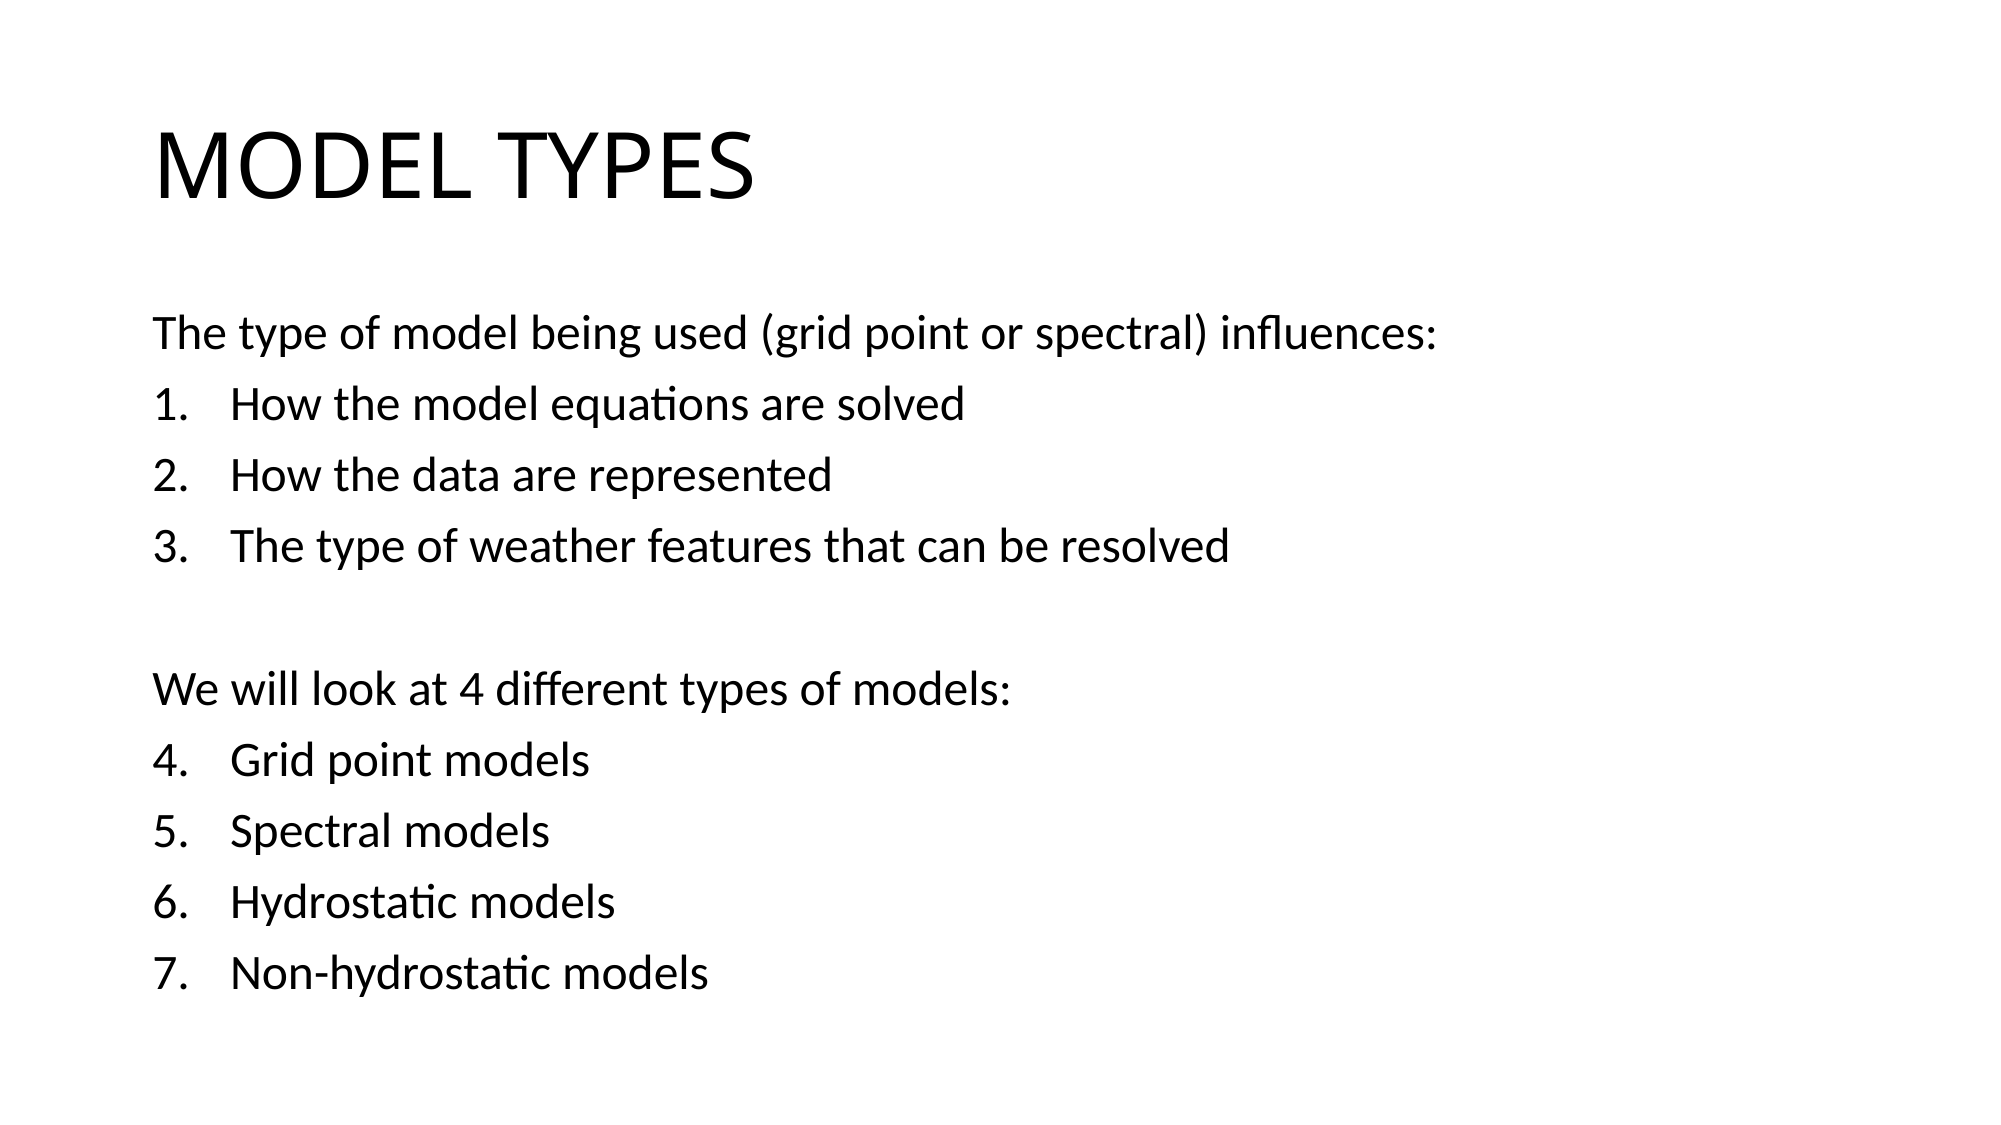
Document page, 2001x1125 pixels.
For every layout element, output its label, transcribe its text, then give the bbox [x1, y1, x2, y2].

list The type of model being used (grid point or spectral) influences: How the model equations are solved How the data are represented The type of weather features that can be resolved We will look at 4 different types of models: Grid point models Spectral models Hydrostatic models Non-hydrostatic models [137, 299, 1863, 1014]
title MODEL TYPES [137, 59, 1863, 278]
